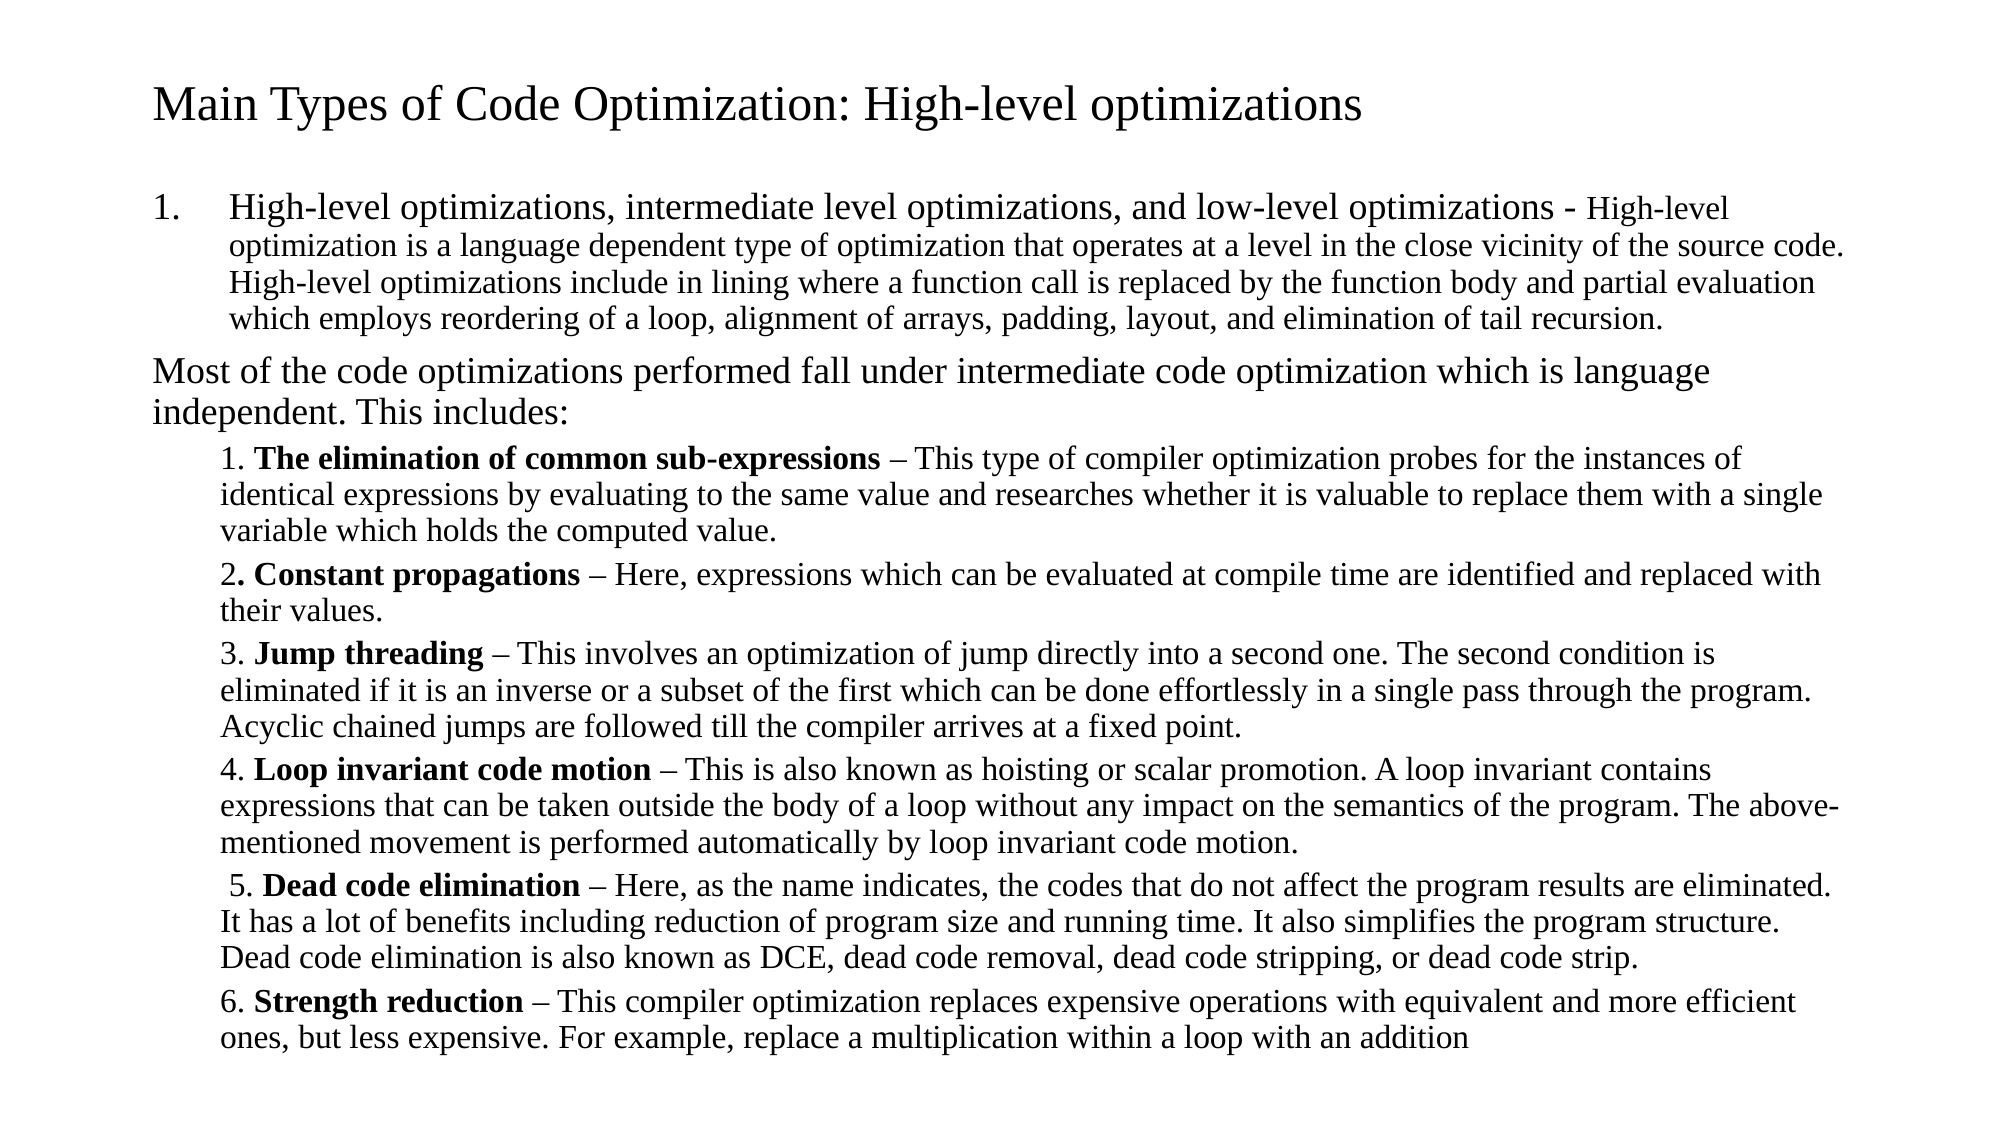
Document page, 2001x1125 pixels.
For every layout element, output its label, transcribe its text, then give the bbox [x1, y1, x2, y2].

title Main Types of Code Optimization: High-level optimizations [137, 59, 1863, 148]
list High-level optimizations, intermediate level optimizations, and low-level optimizations - High-level optimization is a language dependent type of optimization that operates at a level in the close vicinity of the source code. High-level optimizations include in lining where a function call is replaced by the function body and partial evaluation which employs reordering of a loop, alignment of arrays, padding, layout, and elimination of tail recursion. Most of the code optimizations performed fall under intermediate code optimization which is language independent. This includes: 1. The elimination of common sub-expressions – This type of compiler optimization probes for the instances of identical expressions by evaluating to the same value and researches whether it is valuable to replace them with a single variable which holds the computed value. 2. Constant propagations – Here, expressions which can be evaluated at compile time are identified and replaced with their values. 3. Jump threading – This involves an optimization of jump directly into a second one. The second condition is eliminated if it is an inverse or a subset of the first which can be done effortlessly in a single pass through the program. Acyclic chained jumps are followed till the compiler arrives at a fixed point. 4. Loop invariant code motion – This is also known as hoisting or scalar promotion. A loop invariant contains expressions that can be taken outside the body of a loop without any impact on the semantics of the program. The above-mentioned movement is performed automatically by loop invariant code motion. 5. Dead code elimination – Here, as the name indicates, the codes that do not affect the program results are eliminated. It has a lot of benefits including reduction of program size and running time. It also simplifies the program structure. Dead code elimination is also known as DCE, dead code removal, dead code stripping, or dead code strip. 6. Strength reduction – This compiler optimization replaces expensive operations with equivalent and more efficient ones, but less expensive. For example, replace a multiplication within a loop with an addition [137, 179, 1863, 1080]
